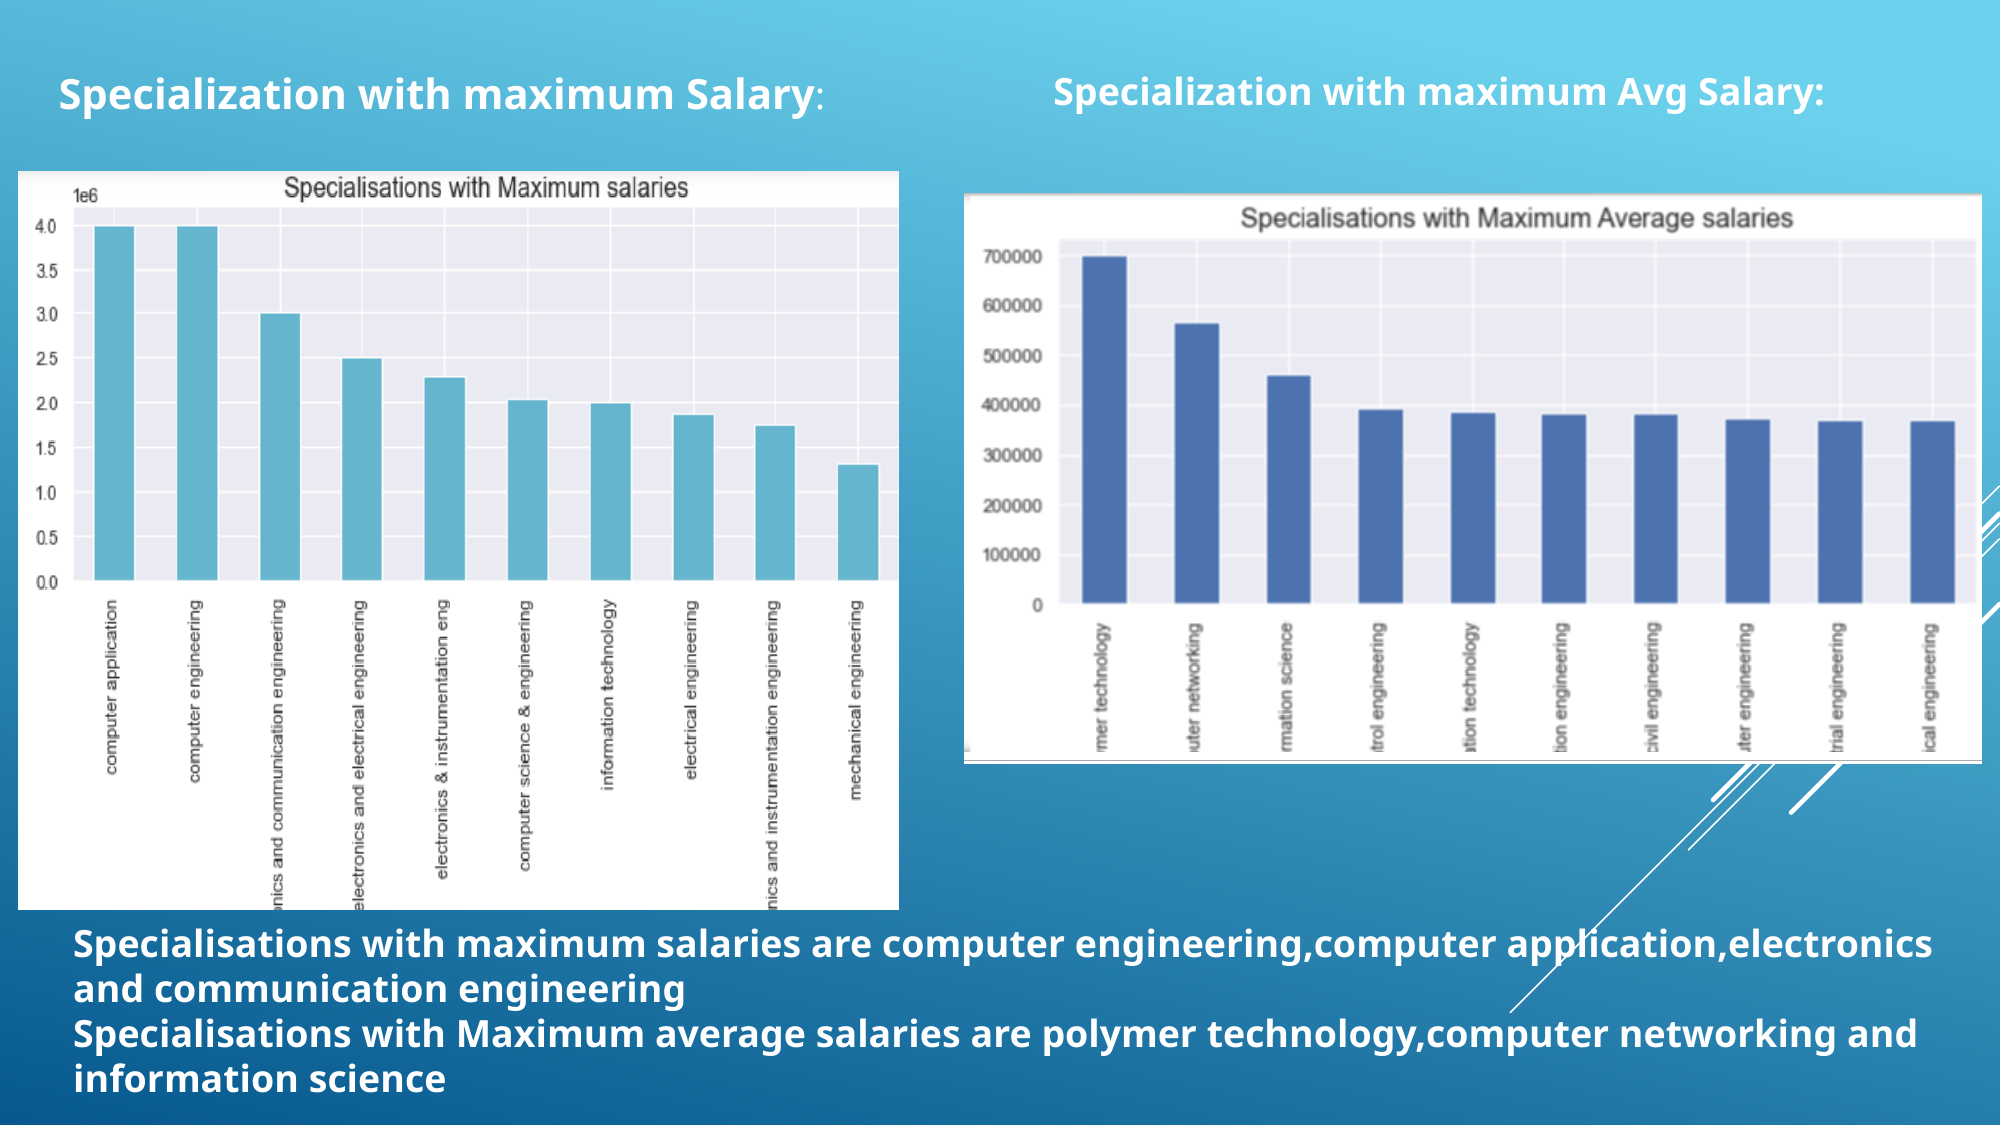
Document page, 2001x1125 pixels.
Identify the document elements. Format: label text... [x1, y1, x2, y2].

picture [18, 170, 899, 910]
text_box Specialization with maximum Salary: [43, 60, 983, 126]
text_box Specialization with maximum Avg Salary: [1038, 60, 2000, 121]
picture [963, 192, 1982, 764]
text_box Specialisations with maximum salaries are computer engineering,computer application,electronics and communication engineering Specialisations with Maximum average salaries are polymer technology,computer networking and information science [58, 912, 1965, 1108]
